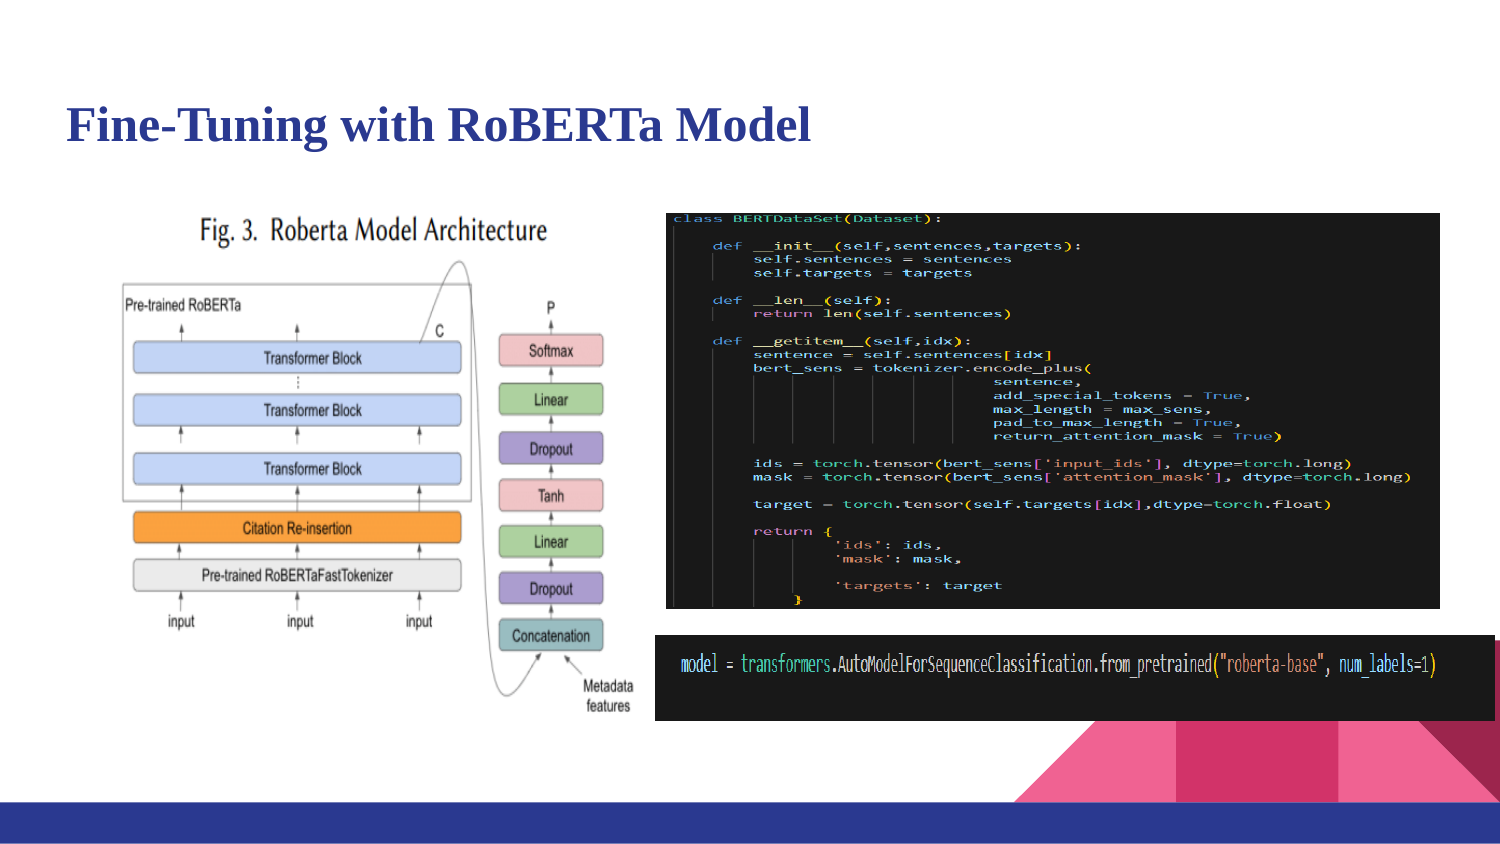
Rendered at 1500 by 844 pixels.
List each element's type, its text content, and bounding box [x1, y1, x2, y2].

picture [66, 201, 1496, 721]
picture [665, 213, 1440, 610]
title Fine-Tuning with RoBERTa Model [51, 67, 1449, 167]
